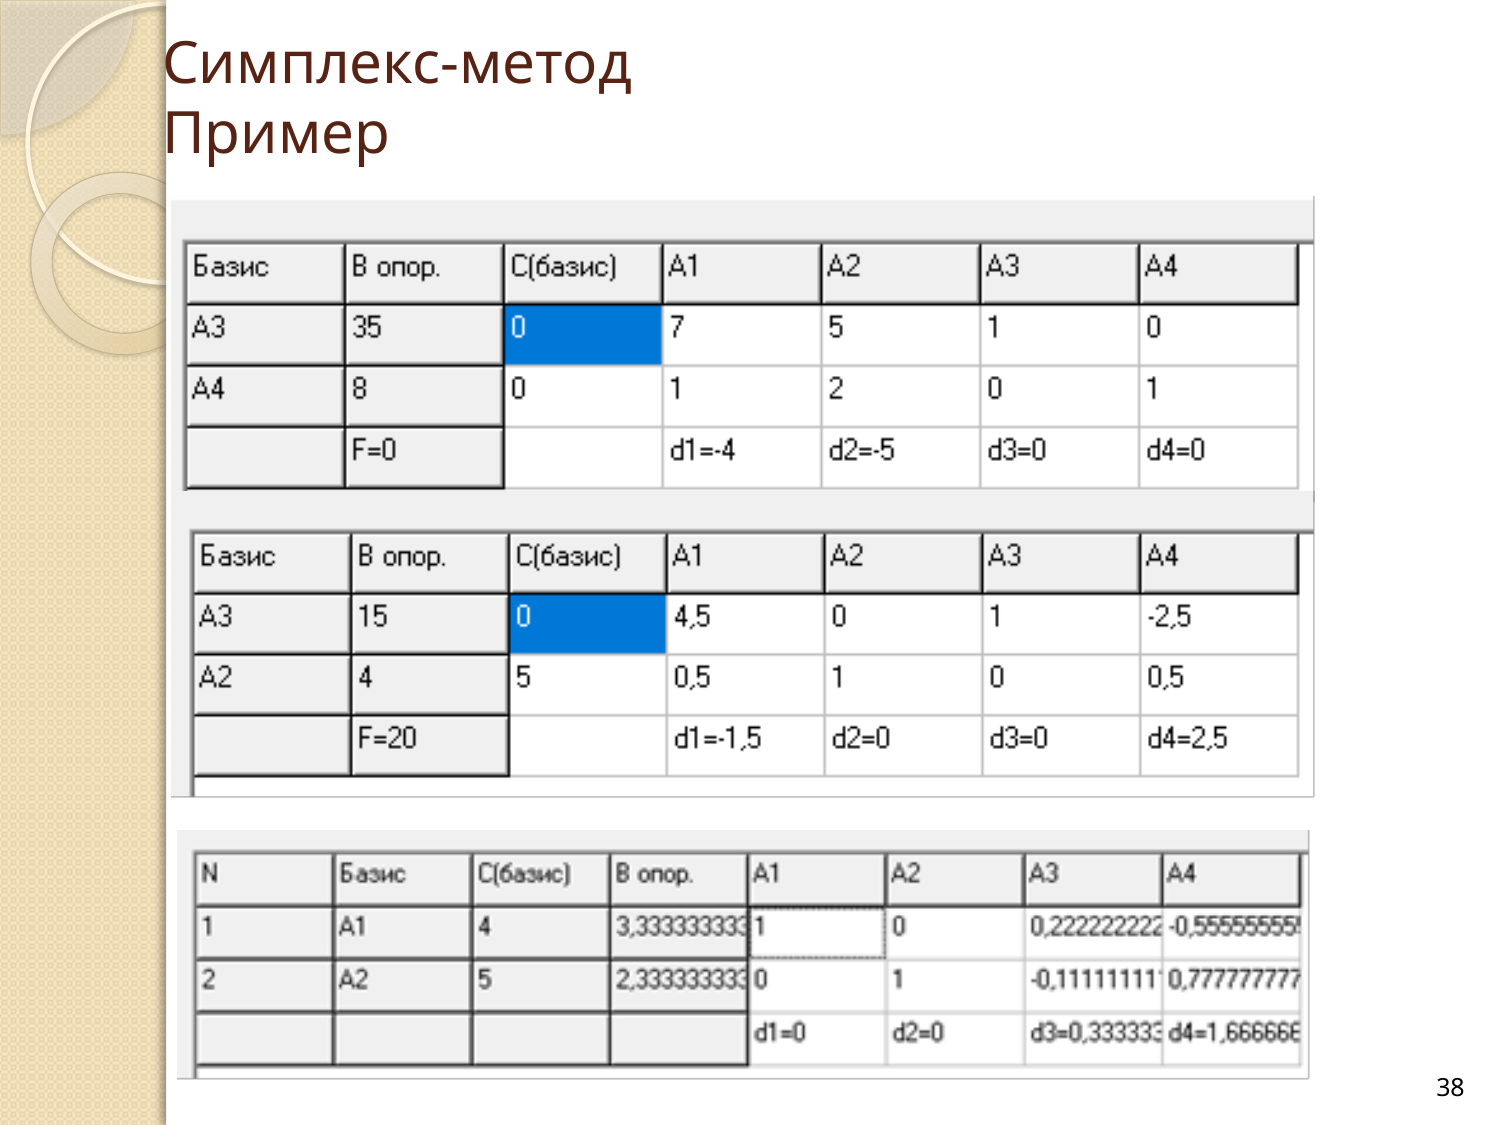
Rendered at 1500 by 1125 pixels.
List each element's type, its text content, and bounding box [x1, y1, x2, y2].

slide_number 38 [1413, 1034, 1488, 1113]
picture [170, 491, 1318, 801]
picture [176, 829, 1312, 1083]
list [170, 196, 1318, 490]
title Симплекс-метод Пример [147, 30, 1466, 159]
